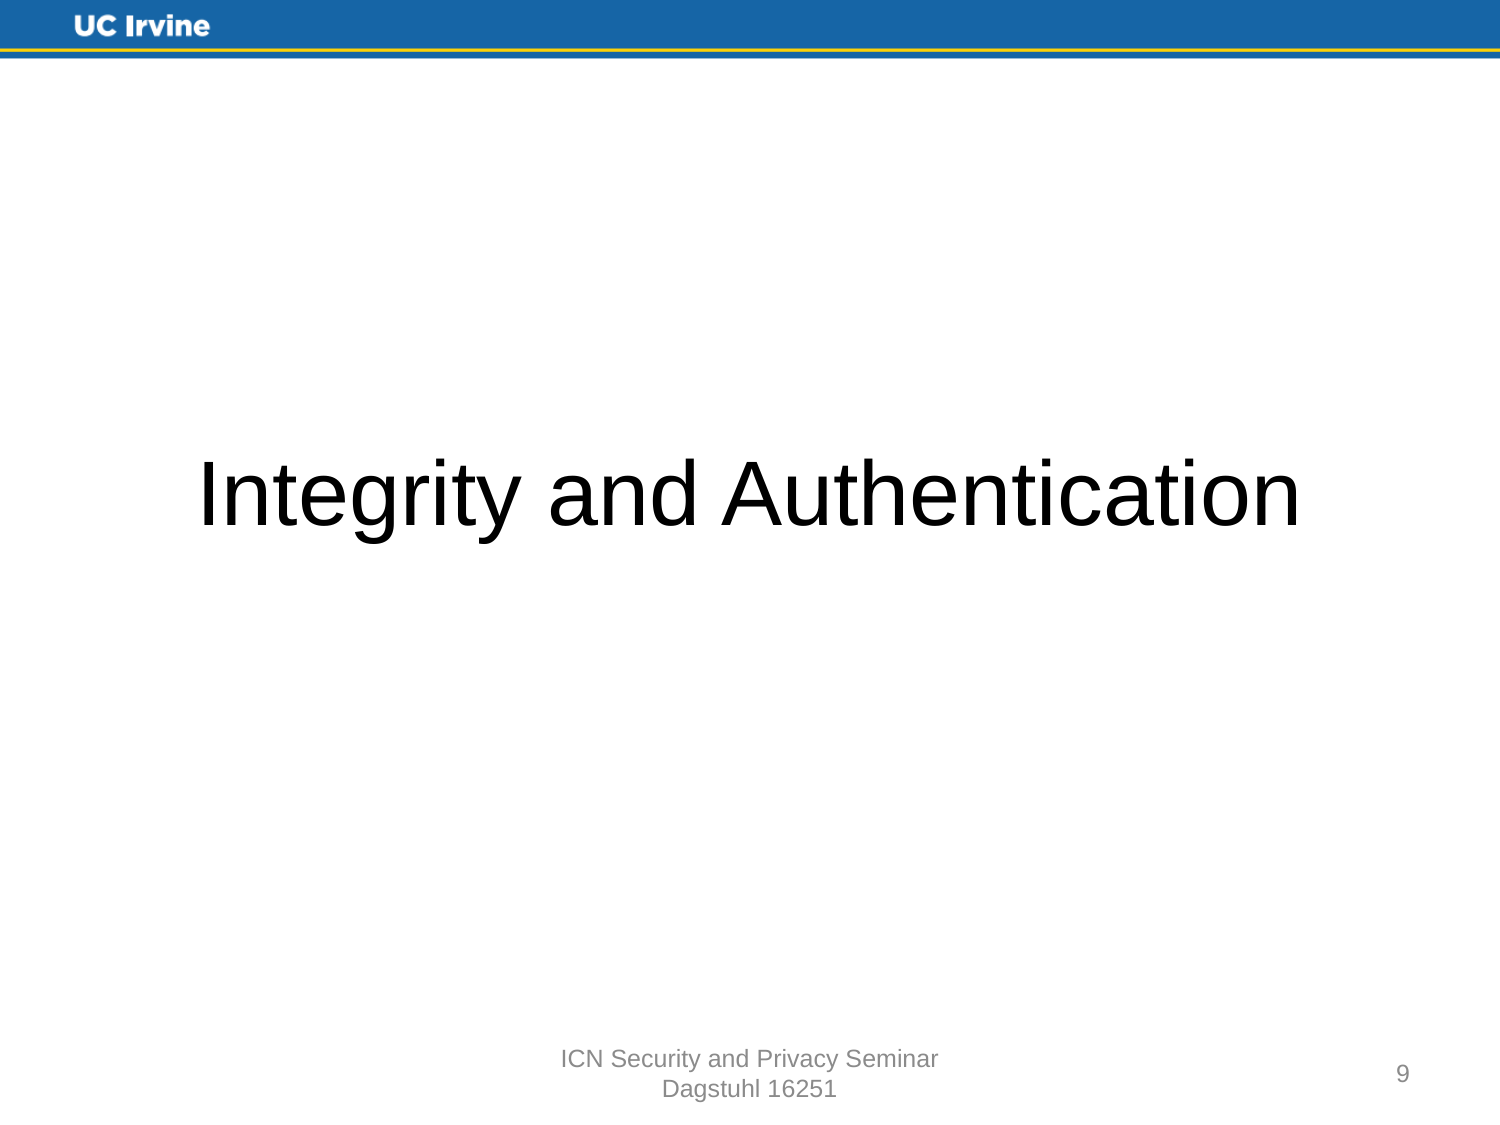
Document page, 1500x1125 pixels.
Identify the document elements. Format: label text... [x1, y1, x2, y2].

slide_number 9 [1074, 1042, 1425, 1103]
footer ICN Security and Privacy Seminar Dagstuhl 16251 [512, 1042, 988, 1103]
title Integrity and Authentication [75, 426, 1425, 615]
